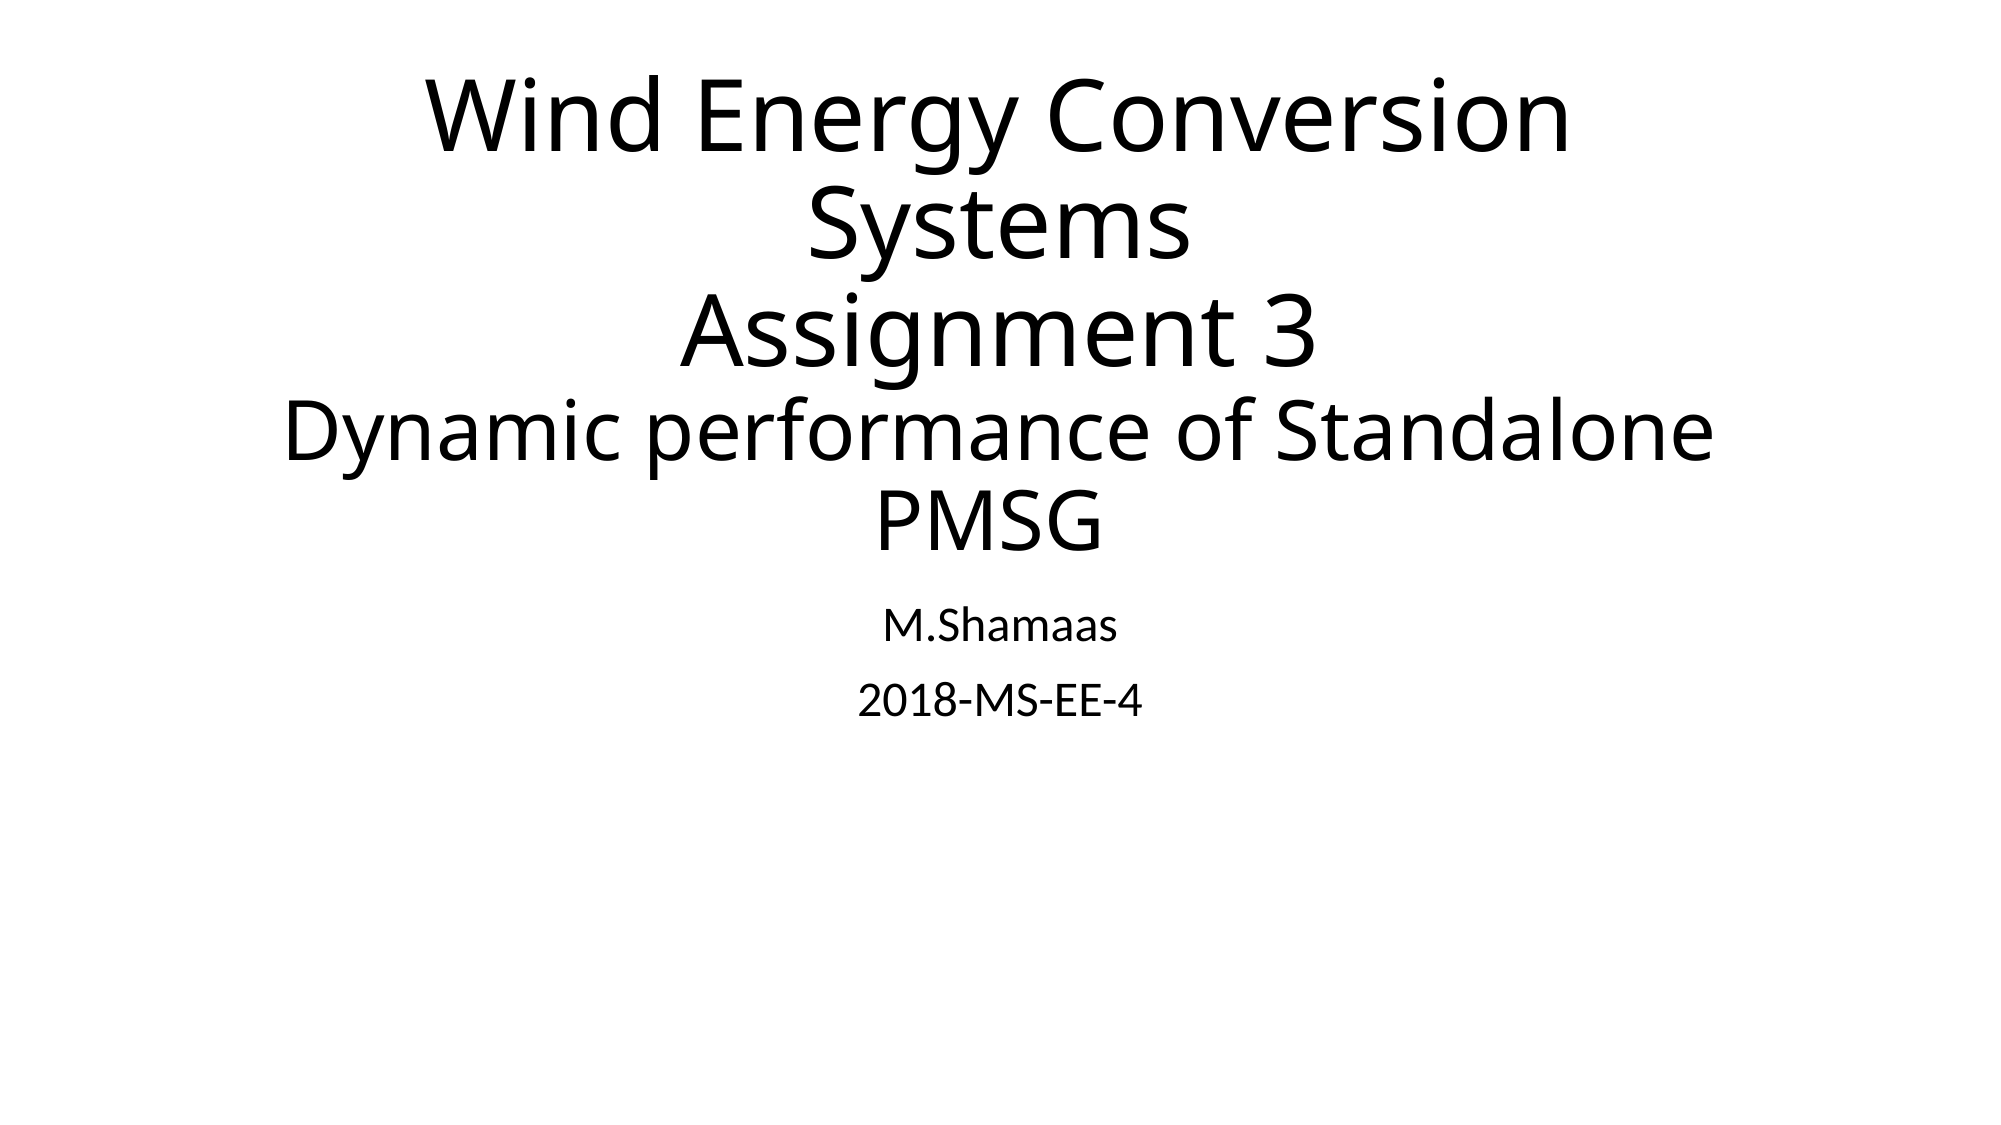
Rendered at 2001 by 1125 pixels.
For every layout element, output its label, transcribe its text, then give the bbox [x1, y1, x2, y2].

title Wind Energy Conversion Systems Assignment 3 Dynamic performance of Standalone PMSG [249, 184, 1750, 576]
subtitle M.Shamaas 2018-MS-EE-4 [249, 590, 1750, 863]
